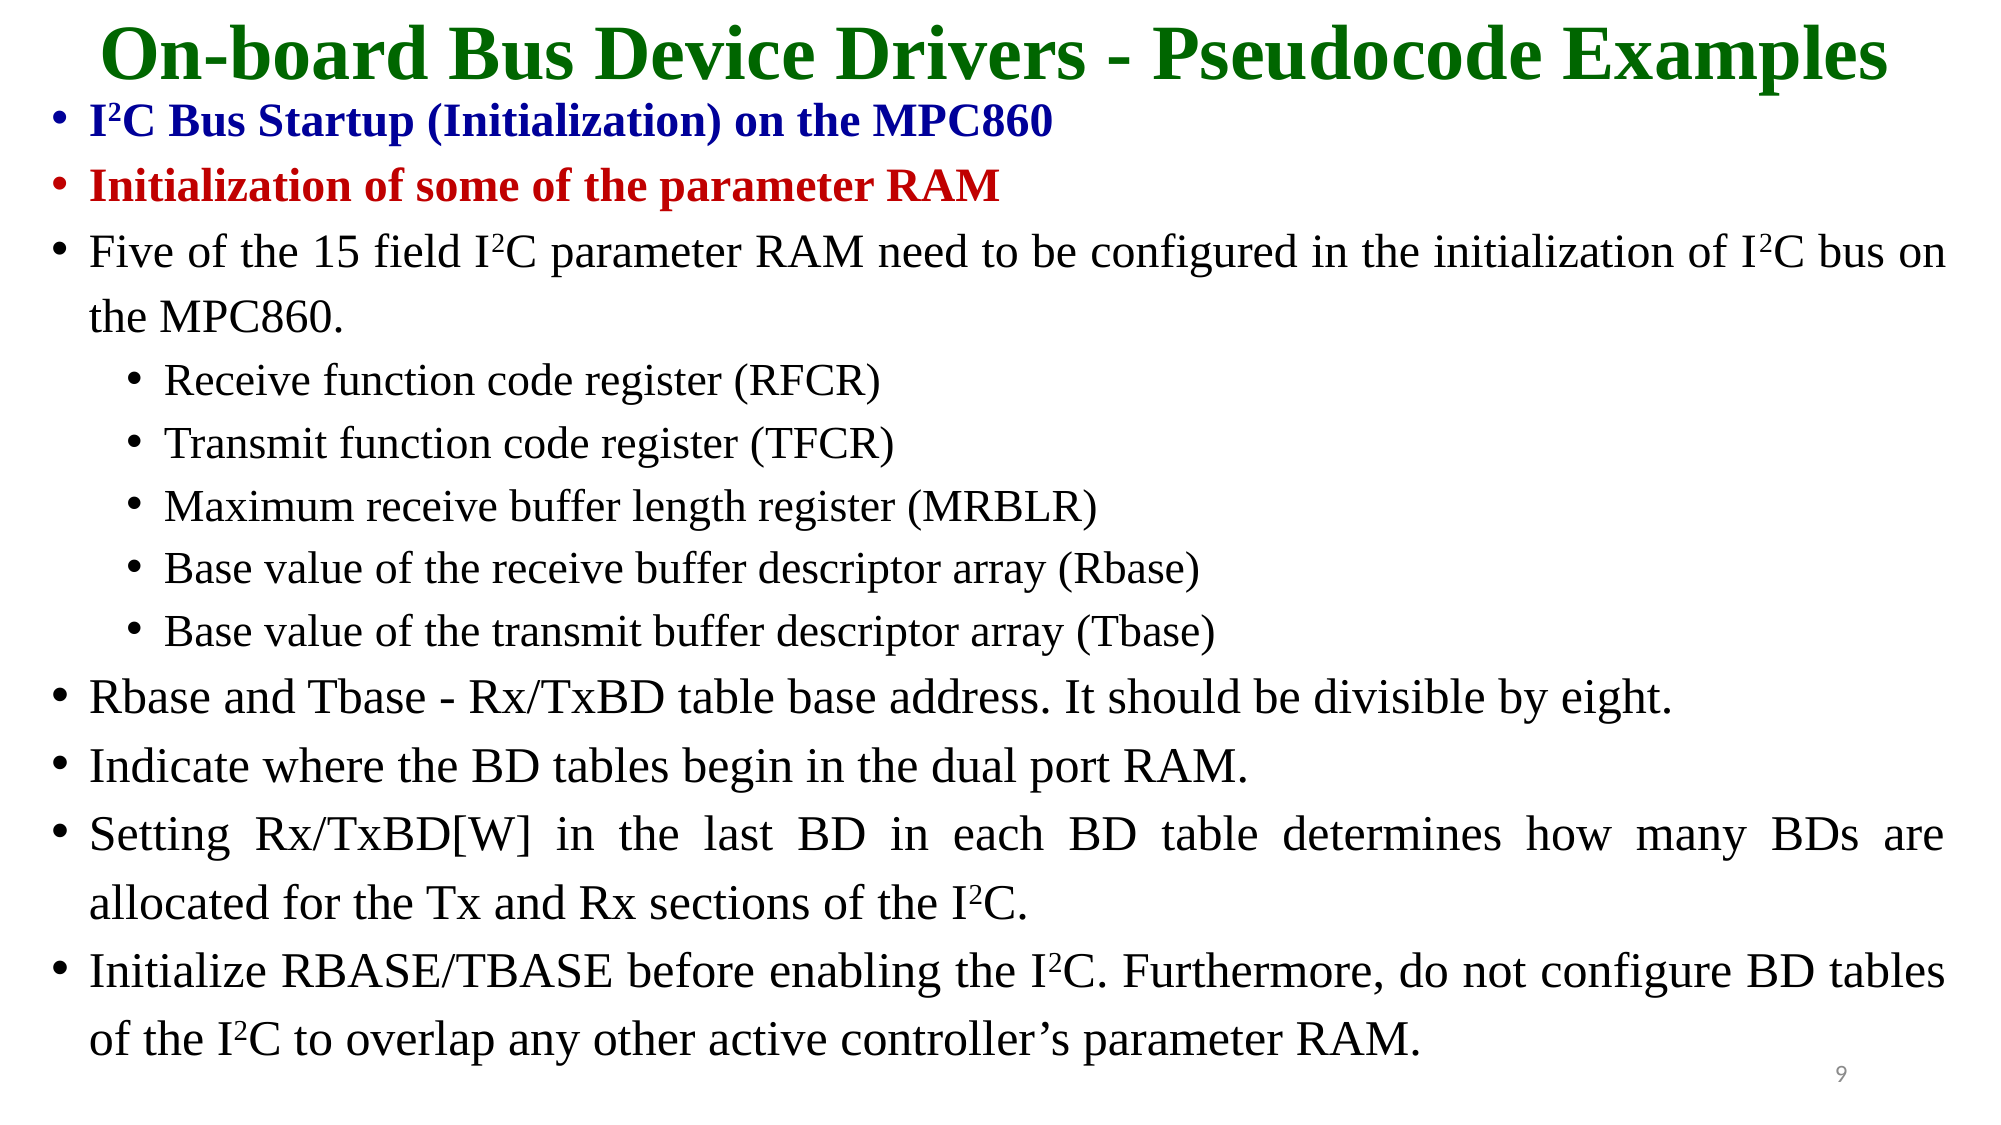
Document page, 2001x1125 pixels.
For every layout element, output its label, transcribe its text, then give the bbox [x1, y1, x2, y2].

title On-board Bus Device Drivers - Pseudocode Examples [39, 0, 1950, 72]
list I2C Bus Startup (Initialization) on the MPC860 Initialization of some of the parameter RAM Five of the 15 field I2C parameter RAM need to be configured in the initialization of I2C bus on the MPC860. Receive function code register (RFCR) Transmit function code register (TFCR) Maximum receive buffer length register (MRBLR) Base value of the receive buffer descriptor array (Rbase) Base value of the transmit buffer descriptor array (Tbase) Rbase and Tbase - Rx/TxBD table base address. It should be divisible by eight. Indicate where the BD tables begin in the dual port RAM. Setting Rx/TxBD[W] in the last BD in each BD table determines how many BDs are allocated for the Tx and Rx sections of the I2C. Initialize RBASE/TBASE before enabling the I2C. Furthermore, do not configure BD tables of the I2C to overlap any other active controller’s parameter RAM. [36, 72, 1962, 1084]
slide_number 9 [1412, 1042, 1863, 1103]
